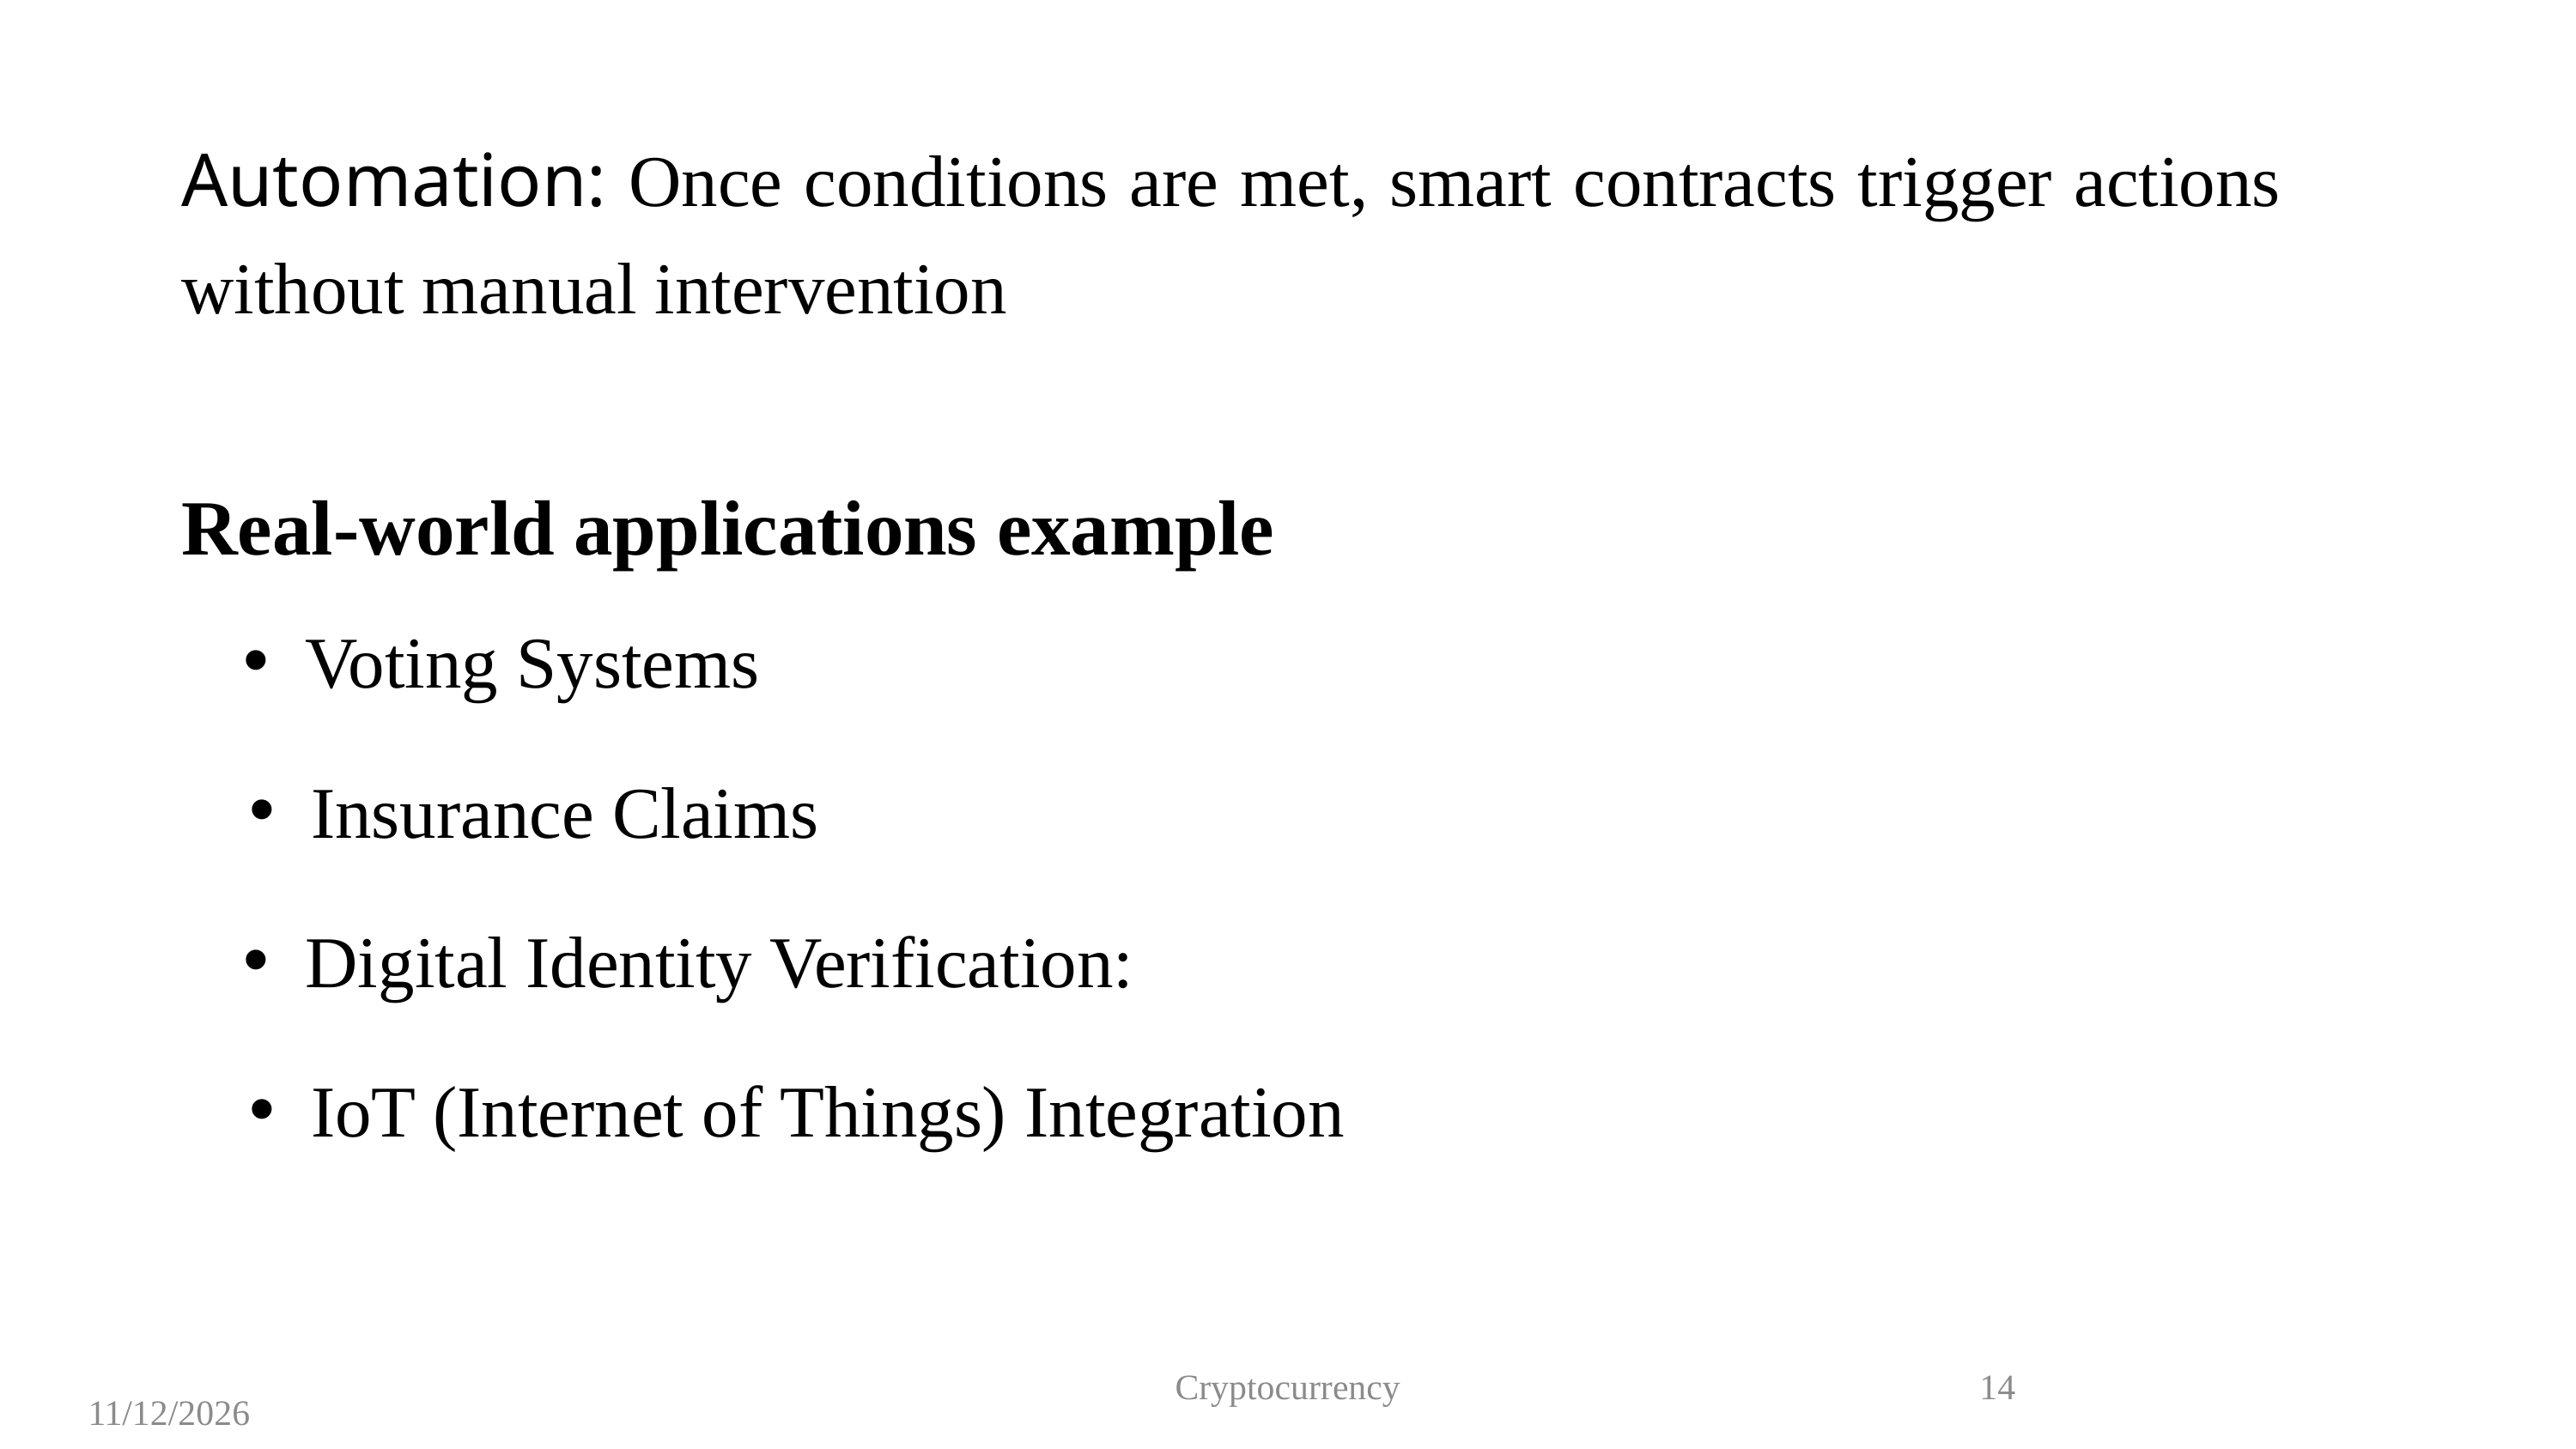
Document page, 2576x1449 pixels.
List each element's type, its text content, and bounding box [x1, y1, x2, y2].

text_box IoT (Internet of Things) Integration [186, 1044, 1513, 1152]
text_box 14 [1642, 1359, 2029, 1411]
text_box Real-world applications example [181, 455, 1334, 571]
text_box Cryptocurrency [998, 1359, 1578, 1411]
text_box Voting Systems [181, 595, 879, 703]
text_box 8/12/2023 [75, 1385, 462, 1437]
text_box Digital Identity Verification: [181, 894, 1334, 1003]
text_box Insurance Claims [186, 745, 879, 853]
text_box Automation: Once conditions are met, smart contracts trigger actions without manual intervention [181, 113, 2282, 329]
